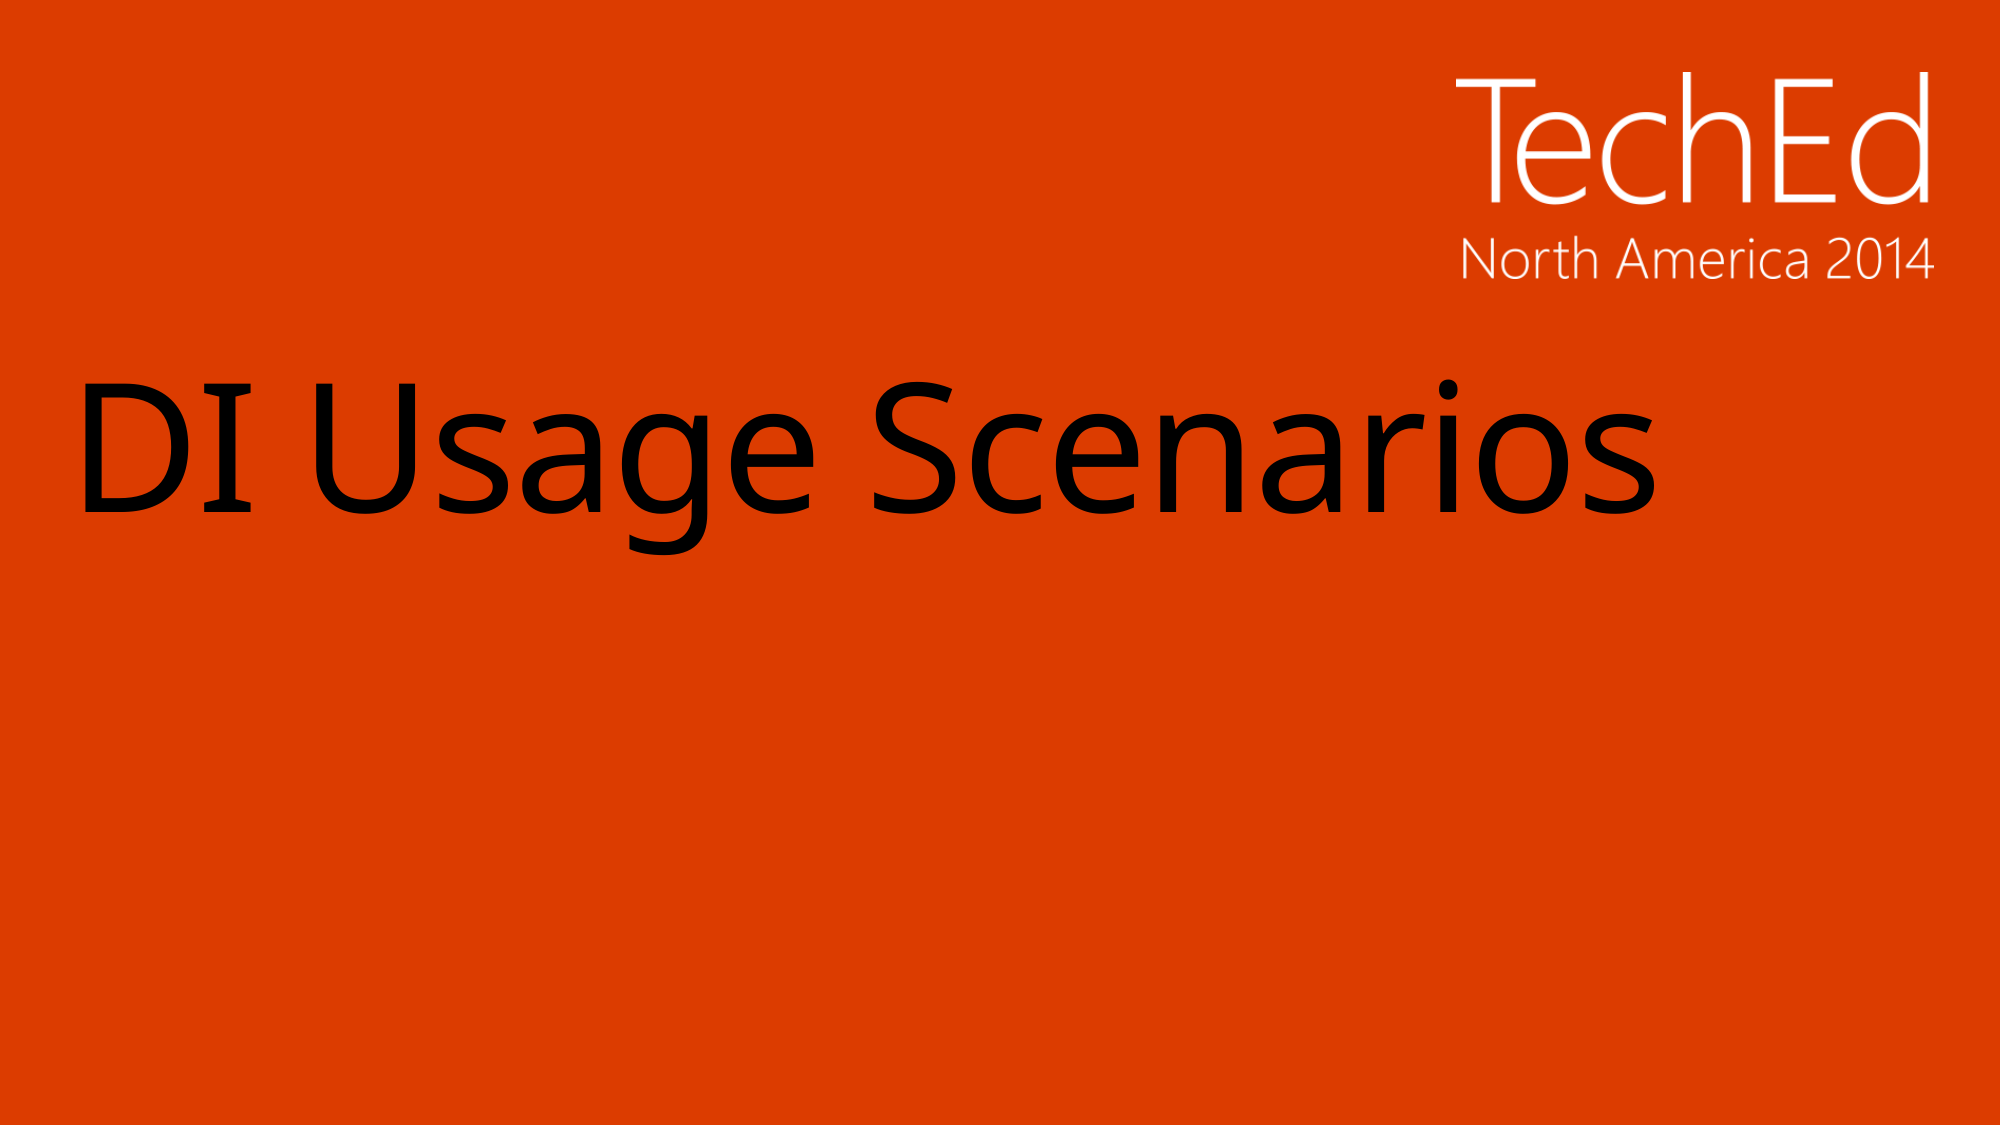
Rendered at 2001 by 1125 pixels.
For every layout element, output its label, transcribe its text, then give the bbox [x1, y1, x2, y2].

picture [1456, 72, 1934, 279]
title DI Usage Scenarios [44, 341, 1956, 637]
